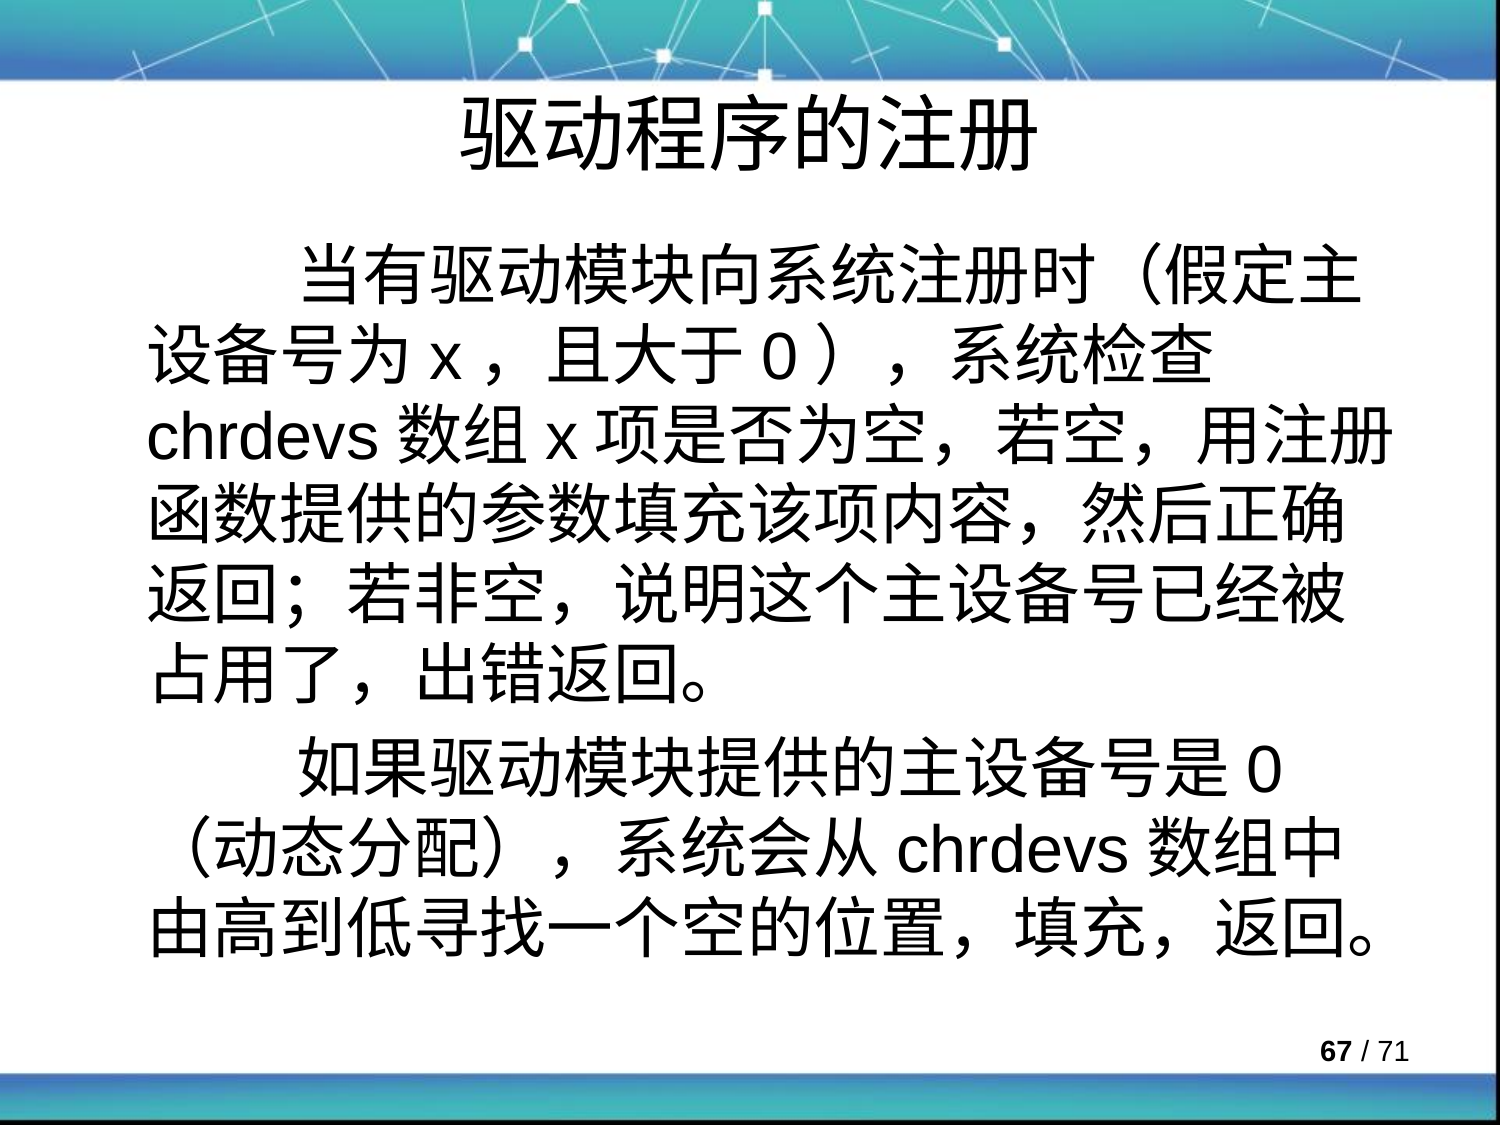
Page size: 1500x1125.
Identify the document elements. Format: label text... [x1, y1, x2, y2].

list 当有驱动模块向系统注册时（假定主设备号为x，且大于0），系统检查chrdevs数组x项是否为空，若空，用注册函数提供的参数填充该项内容，然后正确返回；若非空，说明这个主设备号已经被占用了，出错返回。 如果驱动模块提供的主设备号是0（动态分配），系统会从chrdevs数组中由高到低寻找一个空的位置，填充，返回。 [74, 224, 1426, 1001]
title 驱动程序的注册 [74, 37, 1426, 224]
picture [0, 0, 1500, 1125]
slide_number / 71 [1074, 1024, 1425, 1103]
